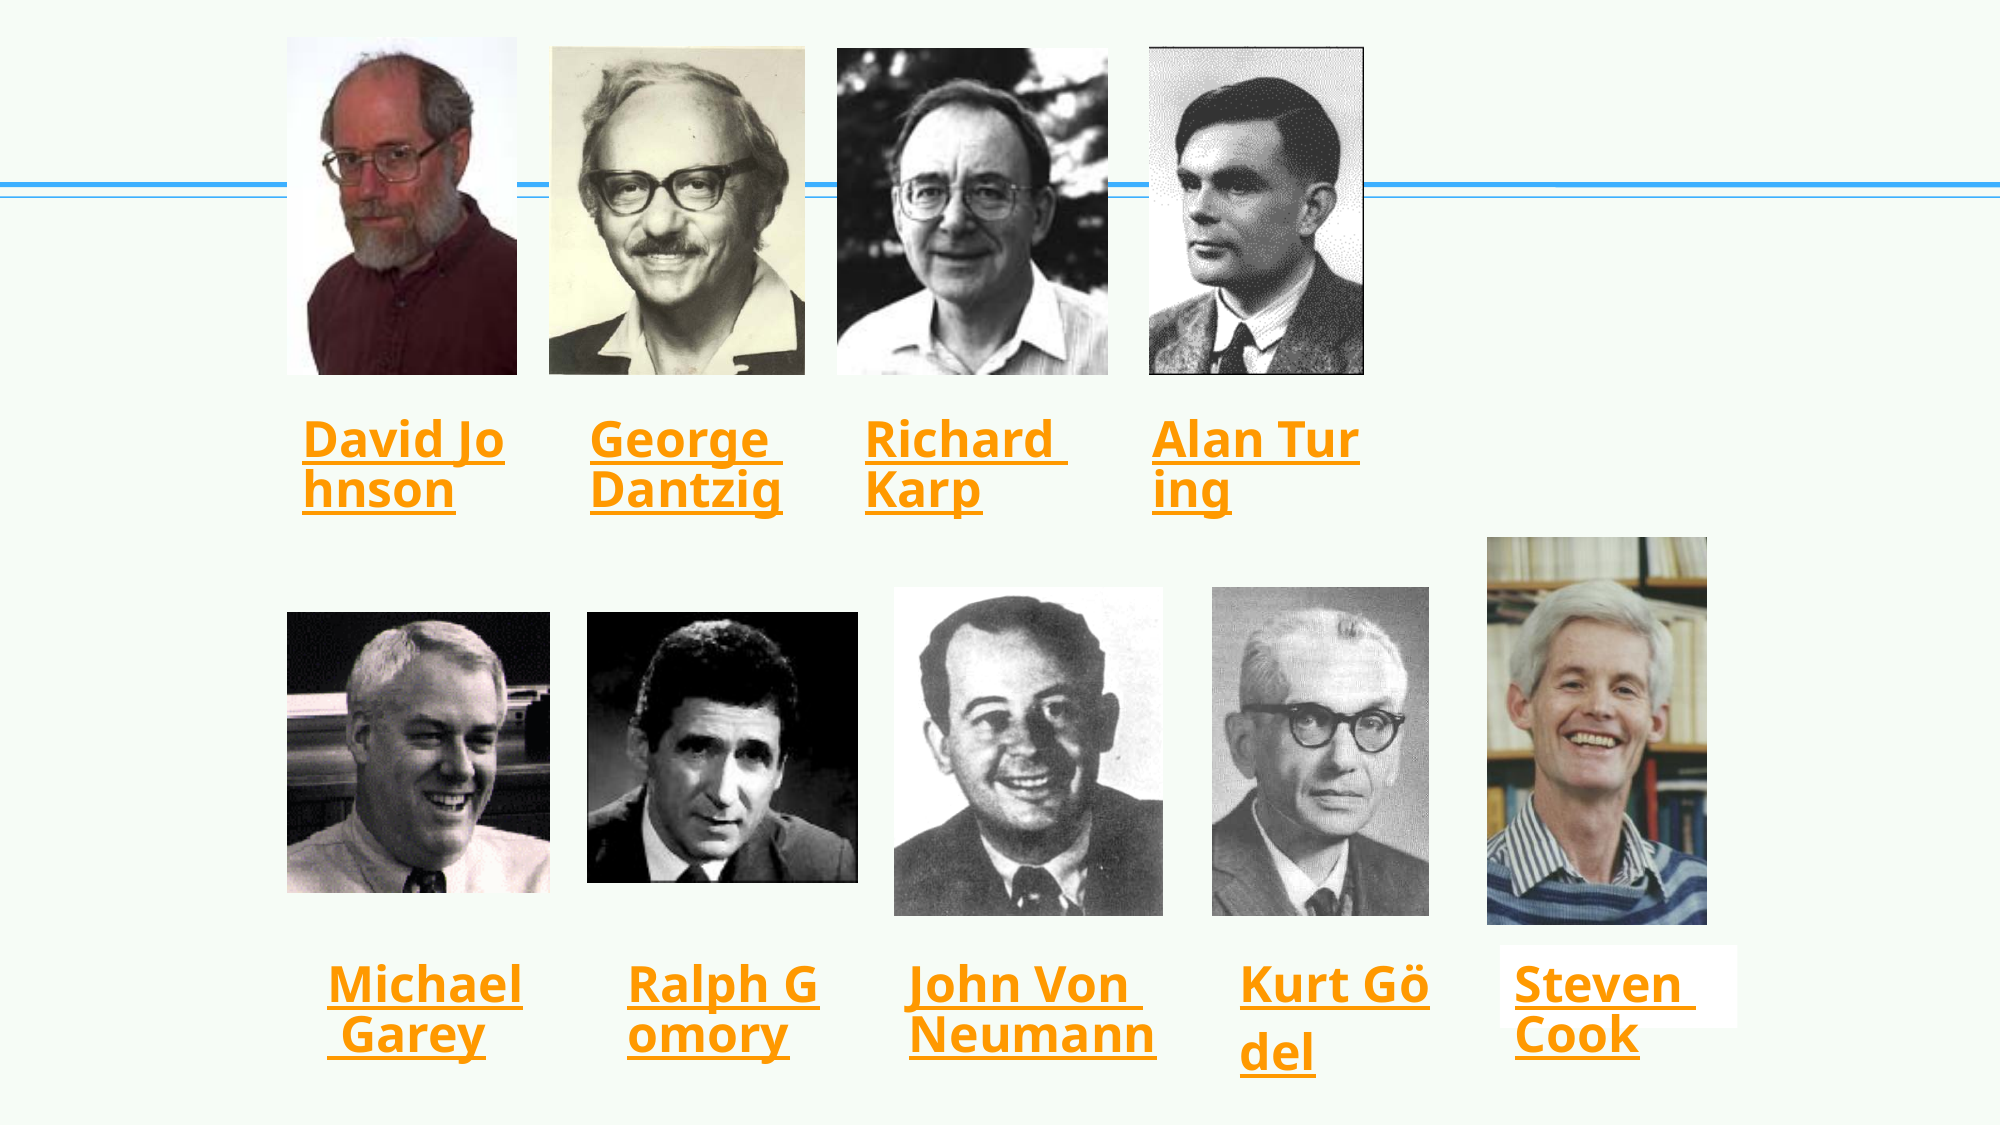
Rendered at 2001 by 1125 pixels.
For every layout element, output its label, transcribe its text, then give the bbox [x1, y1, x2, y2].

text_box Michael Garey [312, 945, 550, 1028]
text_box Steven Cook [1499, 945, 1738, 1028]
picture [549, 46, 806, 376]
text_box Ralph Gomory [612, 945, 850, 1028]
picture [287, 37, 517, 376]
picture [1212, 587, 1429, 916]
text_box Kurt Gödel [1224, 945, 1463, 1097]
text_box Alan Turing [1137, 399, 1375, 483]
text_box David Johnson [287, 399, 538, 483]
picture [893, 587, 1163, 916]
text_box John Von Neumann [894, 945, 1181, 1028]
picture [587, 612, 858, 883]
text_box George Dantzig [574, 399, 813, 483]
picture [1487, 537, 1707, 926]
picture [287, 612, 551, 893]
picture [837, 48, 1108, 376]
text_box Richard Karp [849, 399, 1088, 483]
picture [1149, 46, 1364, 376]
